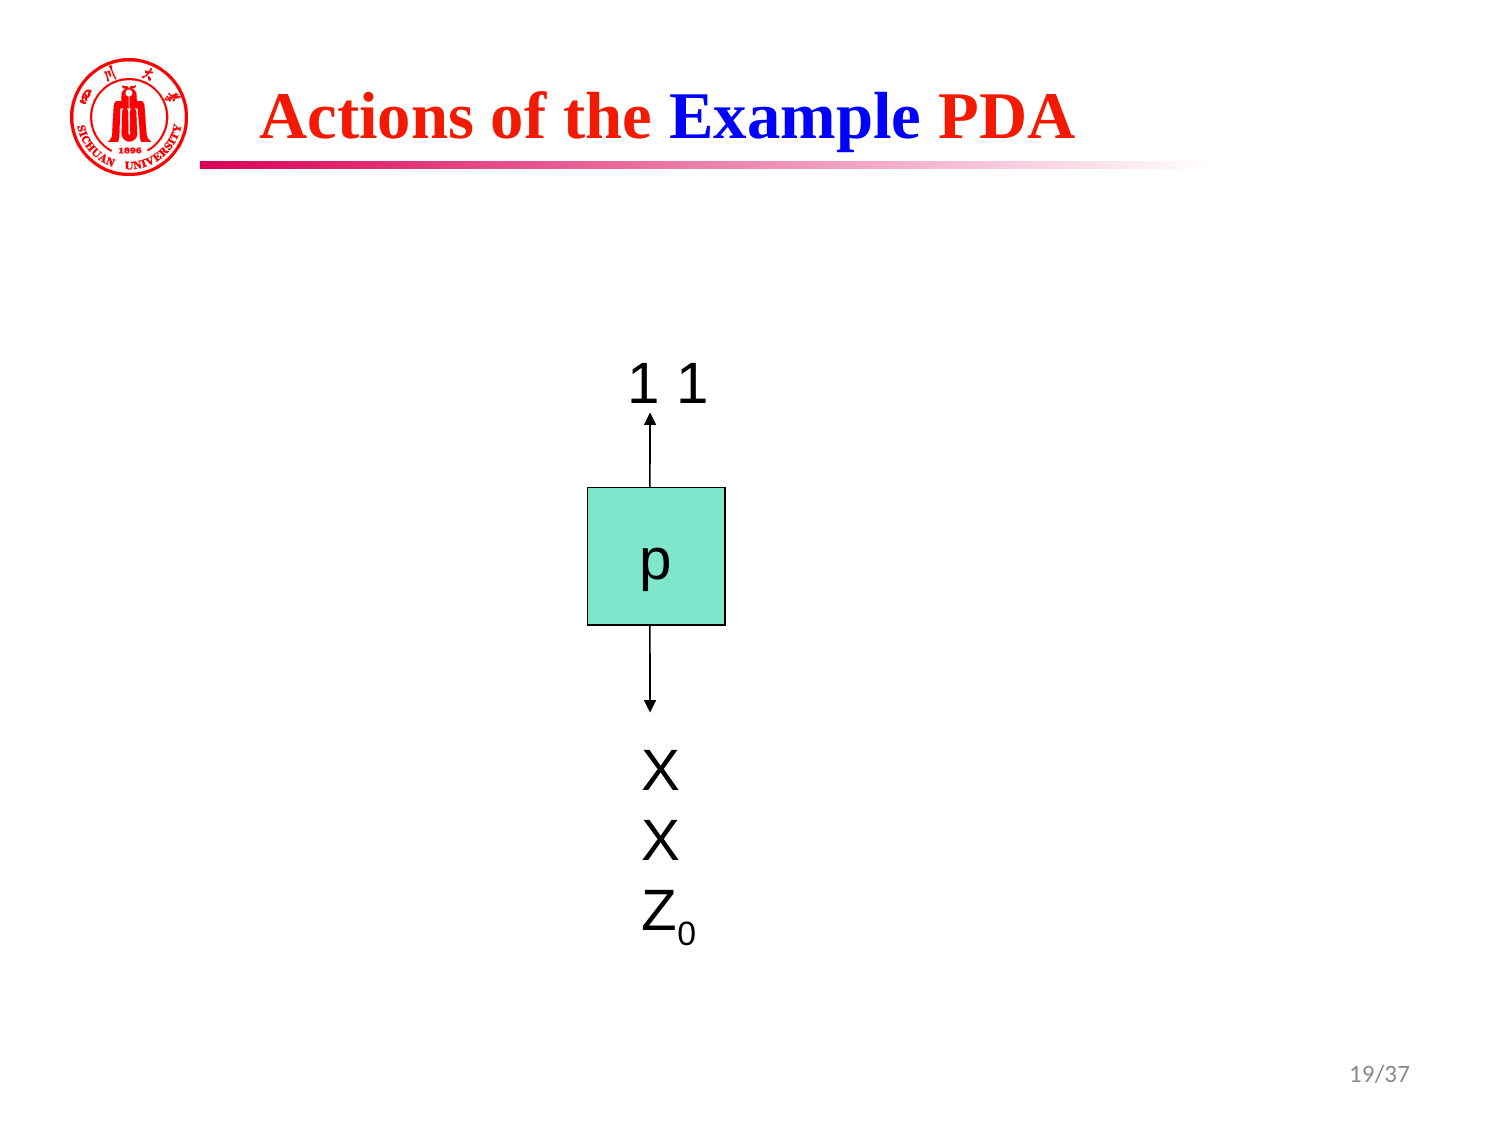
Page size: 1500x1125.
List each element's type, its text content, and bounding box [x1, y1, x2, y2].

picture [70, 58, 188, 176]
text_box p [587, 487, 725, 625]
text_box [643, 624, 657, 713]
text_box Actions of the Example PDA [251, 68, 1083, 156]
text_box 1 1 [613, 337, 725, 423]
text_box [643, 412, 657, 488]
slide_number 19/37 [1074, 1042, 1425, 1103]
text_box [199, 161, 1214, 169]
text_box X X Z0 [626, 725, 711, 960]
